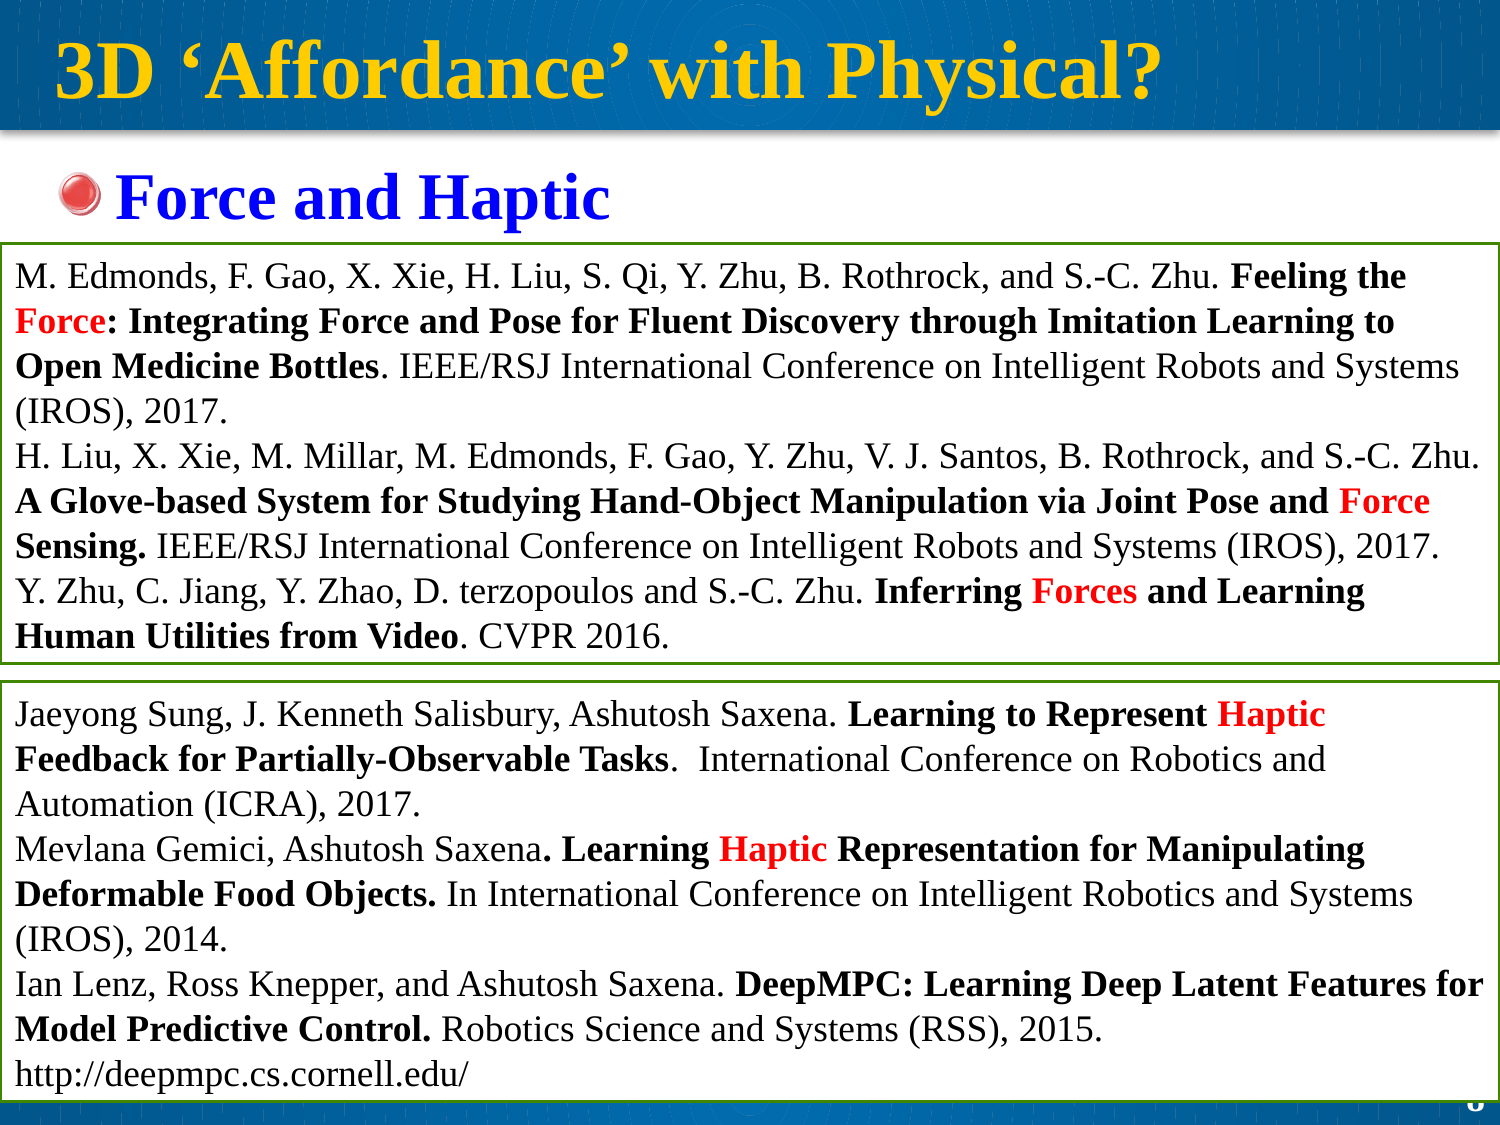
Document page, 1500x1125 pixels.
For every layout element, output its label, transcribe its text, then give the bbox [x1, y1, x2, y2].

list Force and Haptic [41, 145, 1459, 238]
text_box Jaeyong Sung, J. Kenneth Salisbury, Ashutosh Saxena. Learning to Represent Haptic Feedback for Partially-Observable Tasks. International Conference on Robotics and Automation (ICRA), 2017. Mevlana Gemici, Ashutosh Saxena. Learning Haptic Representation for Manipulating Deformable Food Objects. In International Conference on Intelligent Robotics and Systems (IROS), 2014. Ian Lenz, Ross Knepper, and Ashutosh Saxena. DeepMPC: Learning Deep Latent Features for Model Predictive Control. Robotics Science and Systems (RSS), 2015. http://deepmpc.cs.cornell.edu/ [0, 680, 1500, 1103]
title 3D ‘Affordance’ with Physical? [39, 11, 1455, 118]
slide_number 8 [1320, 1103, 1500, 1125]
text_box M. Edmonds, F. Gao, X. Xie, H. Liu, S. Qi, Y. Zhu, B. Rothrock, and S.-C. Zhu. Feeling the Force: Integrating Force and Pose for Fluent Discovery through Imitation Learning to Open Medicine Bottles. IEEE/RSJ International Conference on Intelligent Robots and Systems (IROS), 2017. H. Liu, X. Xie, M. Millar, M. Edmonds, F. Gao, Y. Zhu, V. J. Santos, B. Rothrock, and S.-C. Zhu. A Glove-based System for Studying Hand-Object Manipulation via Joint Pose and Force Sensing. IEEE/RSJ International Conference on Intelligent Robots and Systems (IROS), 2017. Y. Zhu, C. Jiang, Y. Zhao, D. terzopoulos and S.-C. Zhu. Inferring Forces and Learning Human Utilities from Video. CVPR 2016. [0, 242, 1500, 665]
picture [56, 169, 103, 217]
